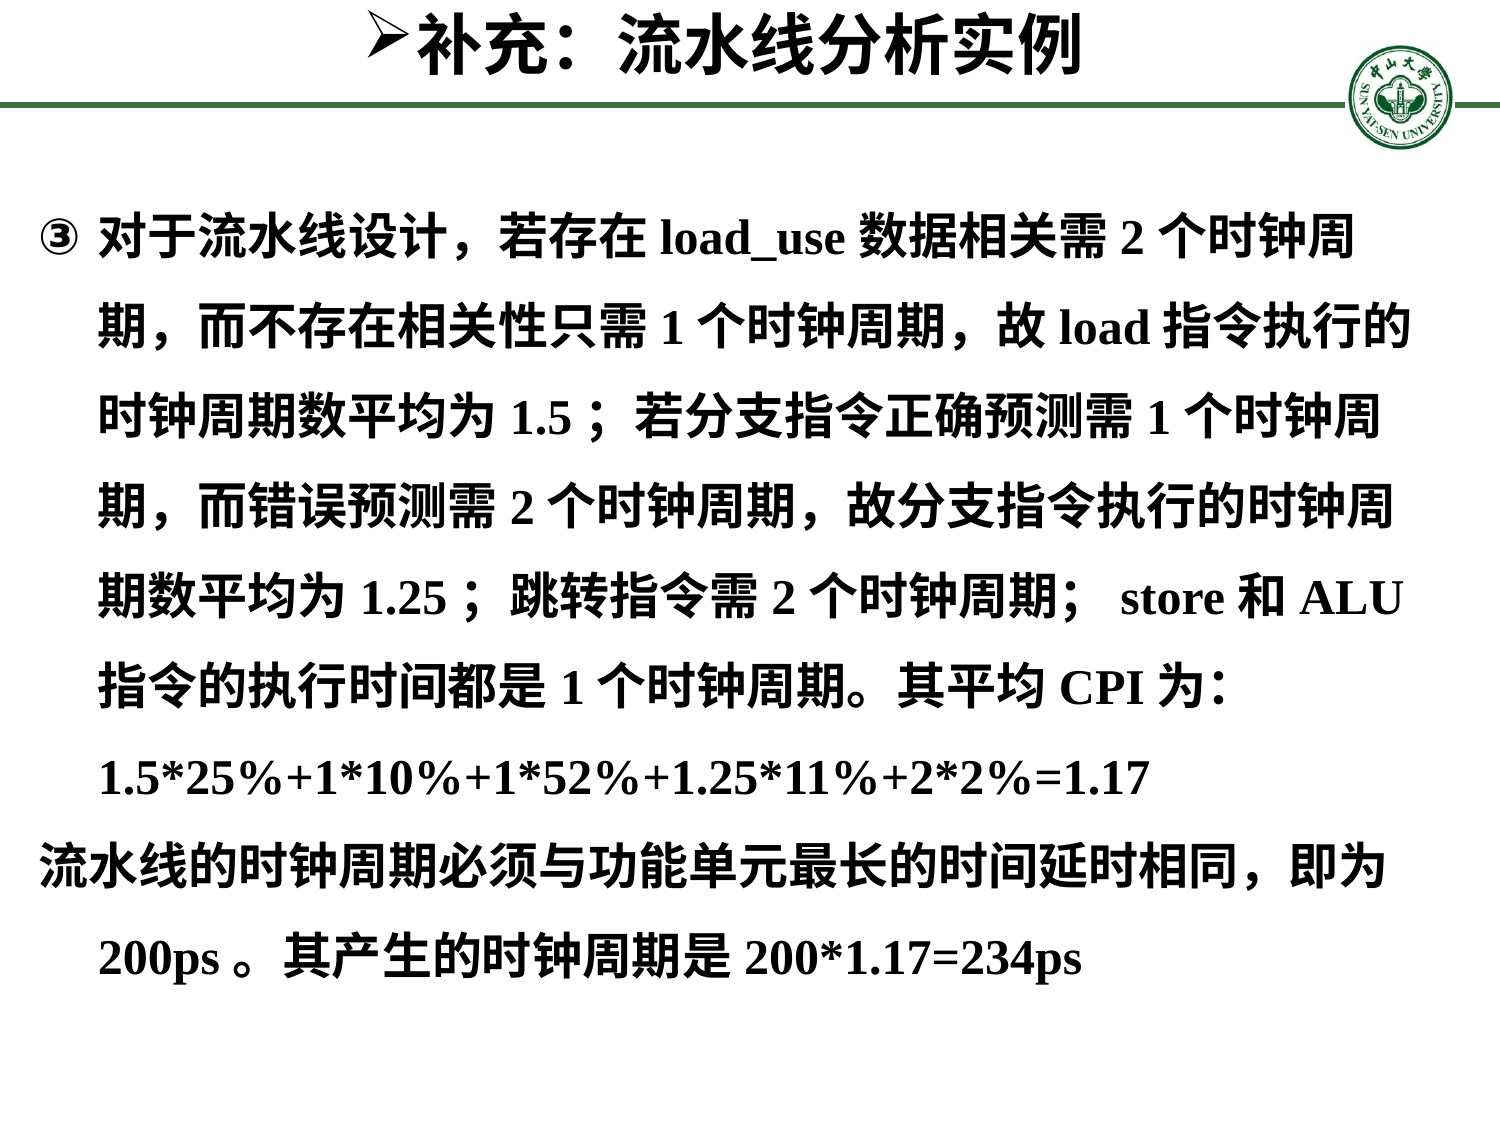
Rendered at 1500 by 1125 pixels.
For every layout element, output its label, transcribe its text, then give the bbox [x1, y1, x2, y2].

picture [1345, 42, 1455, 152]
title 补充：流水线分析实例 [23, 0, 1424, 91]
text_box 对于流水线设计，若存在load_use数据相关需2个时钟周期，而不存在相关性只需1个时钟周期，故load指令执行的时钟周期数平均为1.5；若分支指令正确预测需1个时钟周期，而错误预测需2个时钟周期，故分支指令执行的时钟周期数平均为1.25；跳转指令需2个时钟周期；store和ALU指令的执行时间都是1个时钟周期。其平均CPI为： 1.5*25%+1*10%+1*52%+1.25*11%+2*2%=1.17 流水线的时钟周期必须与功能单元最长的时间延时相同，即为200ps。其产生的时钟周期是200*1.17=234ps [23, 167, 1442, 993]
